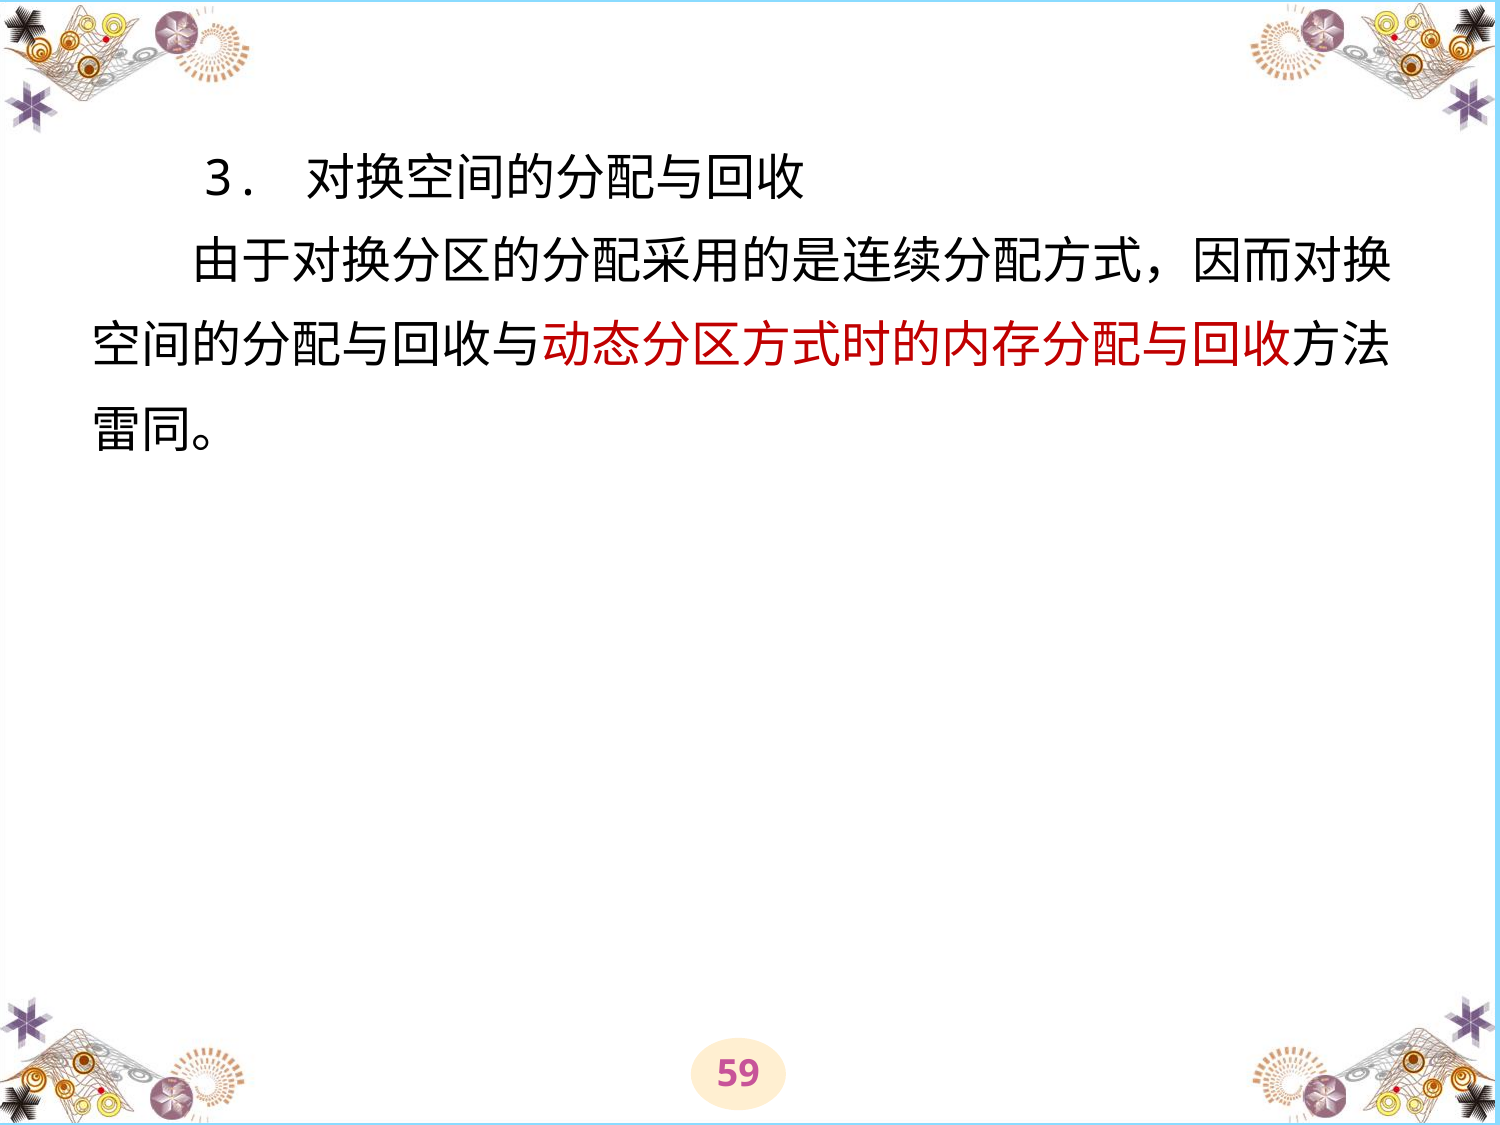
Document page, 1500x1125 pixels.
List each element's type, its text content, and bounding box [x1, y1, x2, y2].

picture [0, 2, 1495, 1123]
title 3. 对换空间的分配与回收 由于对换分区的分配采用的是连续分配方式，因而对换空间的分配与回收与动态分区方式时的内存分配与回收方法雷同。 [76, 113, 1424, 1024]
